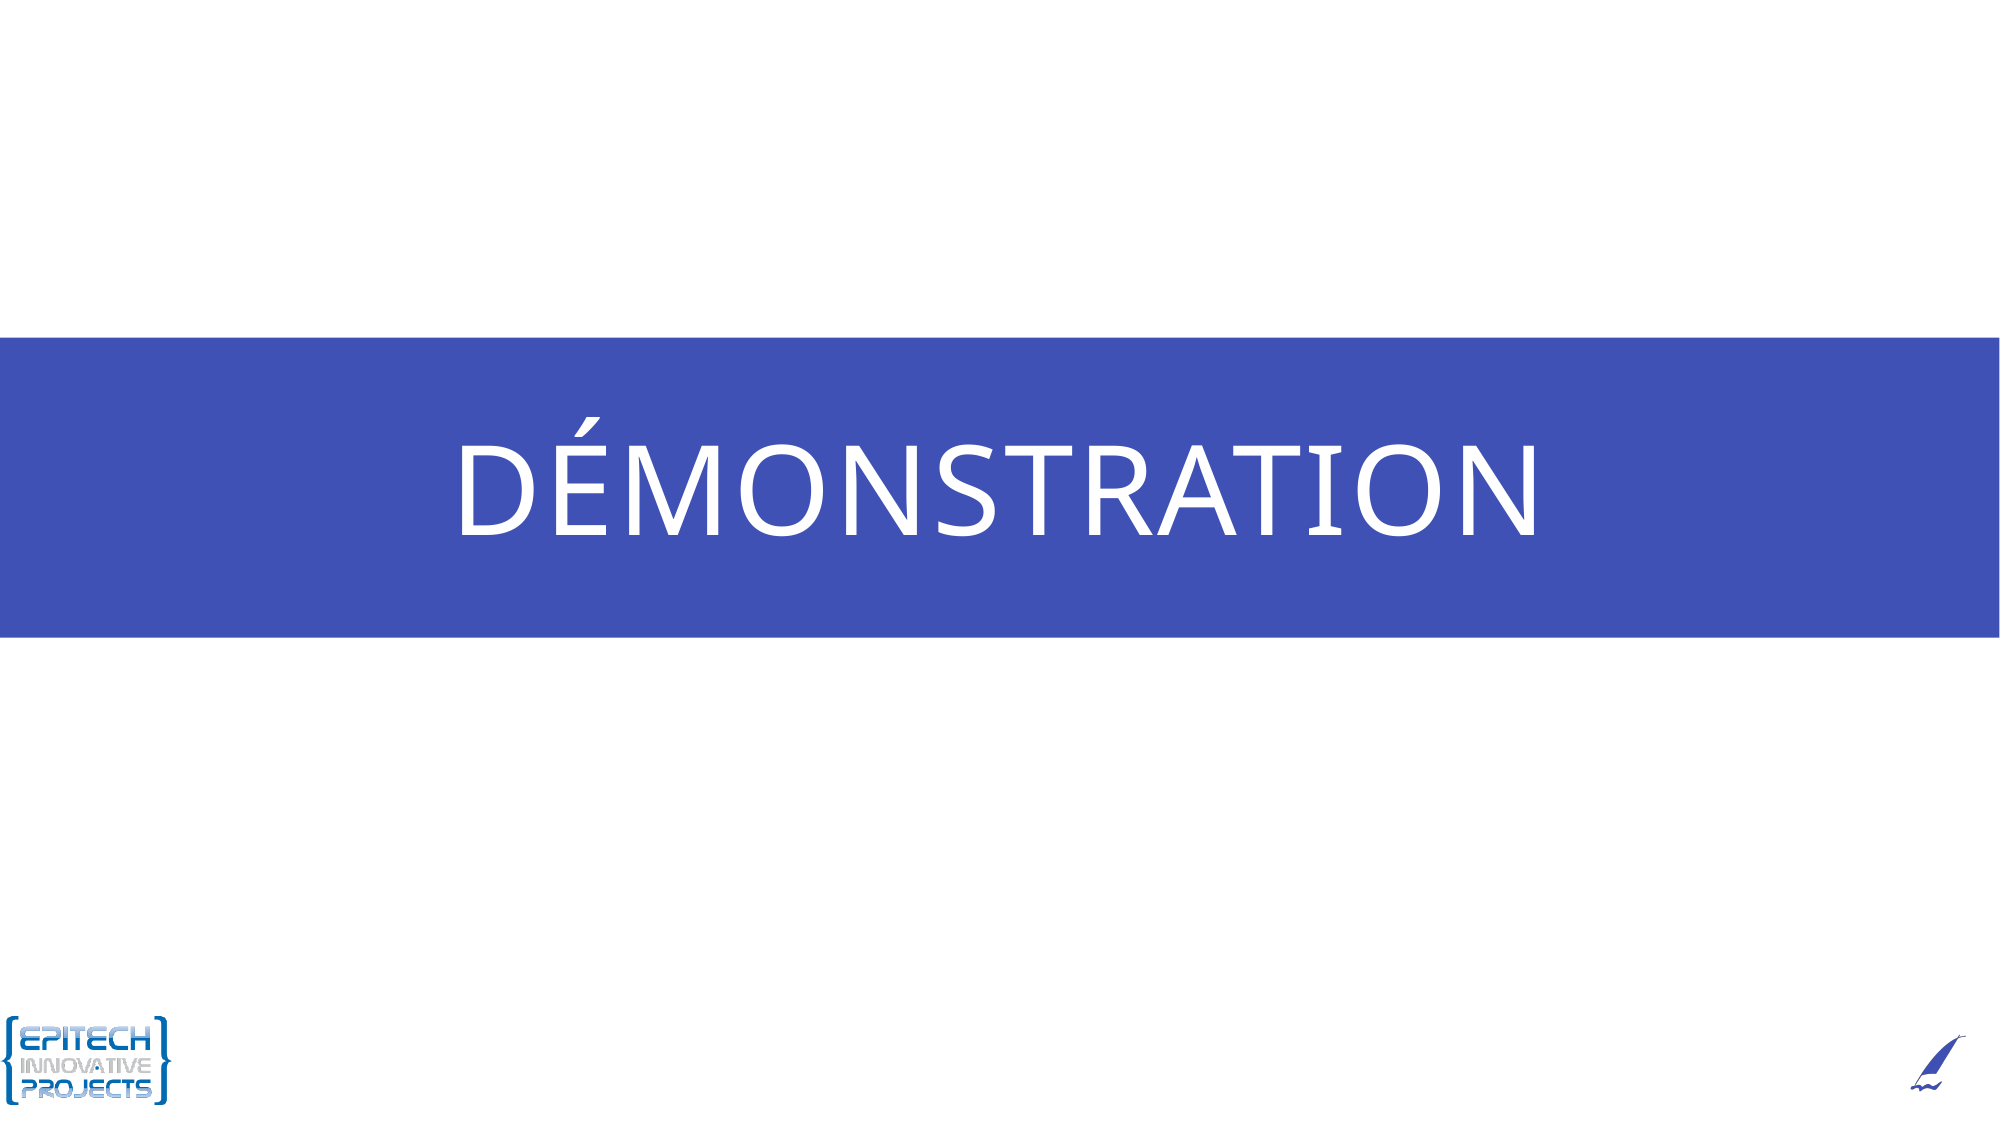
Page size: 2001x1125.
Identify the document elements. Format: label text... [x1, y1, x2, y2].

picture [1875, 1000, 2000, 1125]
picture [0, 1016, 172, 1105]
title Démonstration [136, 362, 1862, 638]
